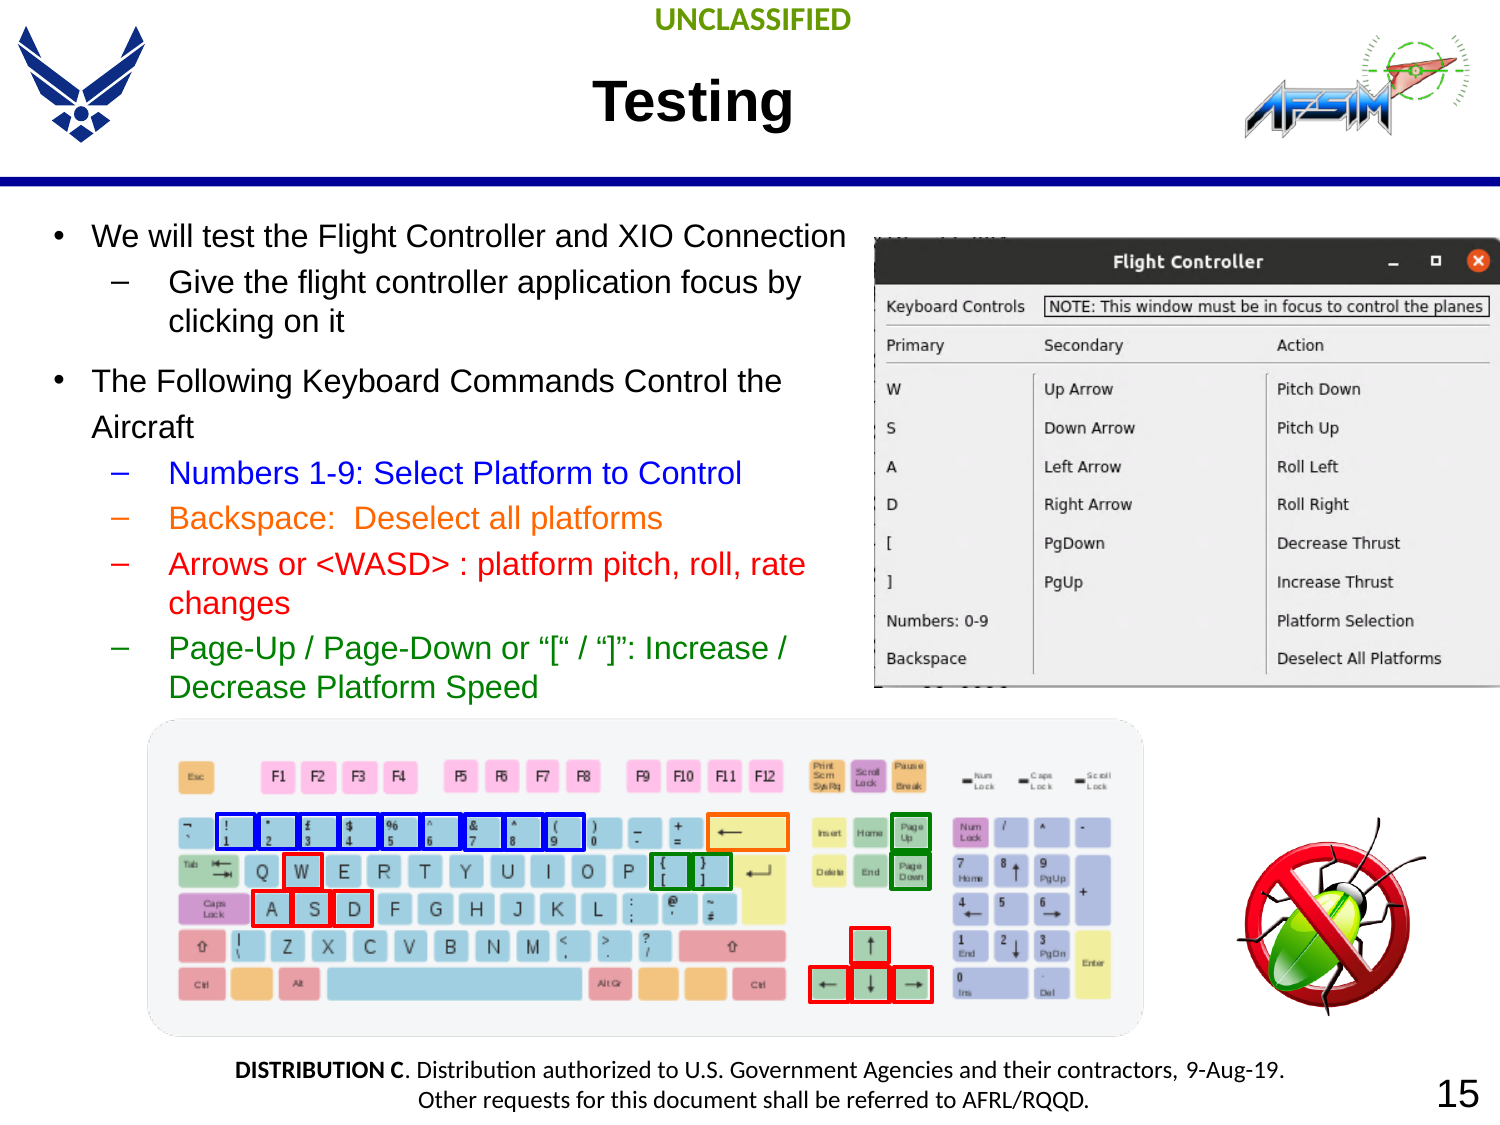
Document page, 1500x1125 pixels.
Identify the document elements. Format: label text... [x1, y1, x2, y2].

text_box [129, 701, 1162, 1052]
picture [1238, 22, 1483, 147]
picture [1224, 812, 1434, 1021]
title Testing [150, 4, 1238, 193]
picture [874, 237, 1500, 688]
list We will test the Flight Controller and XIO Connection Give the flight controller application focus by clicking on it The Following Keyboard Commands Control the Aircraft Numbers 1-9: Select Platform to Control Backspace: Deselect all platforms Arrows or <WASD> : platform pitch, roll, rate changes Page-Up / Page-Down or “[“ / “]”: Increase / Decrease Platform Speed [0, 197, 875, 729]
